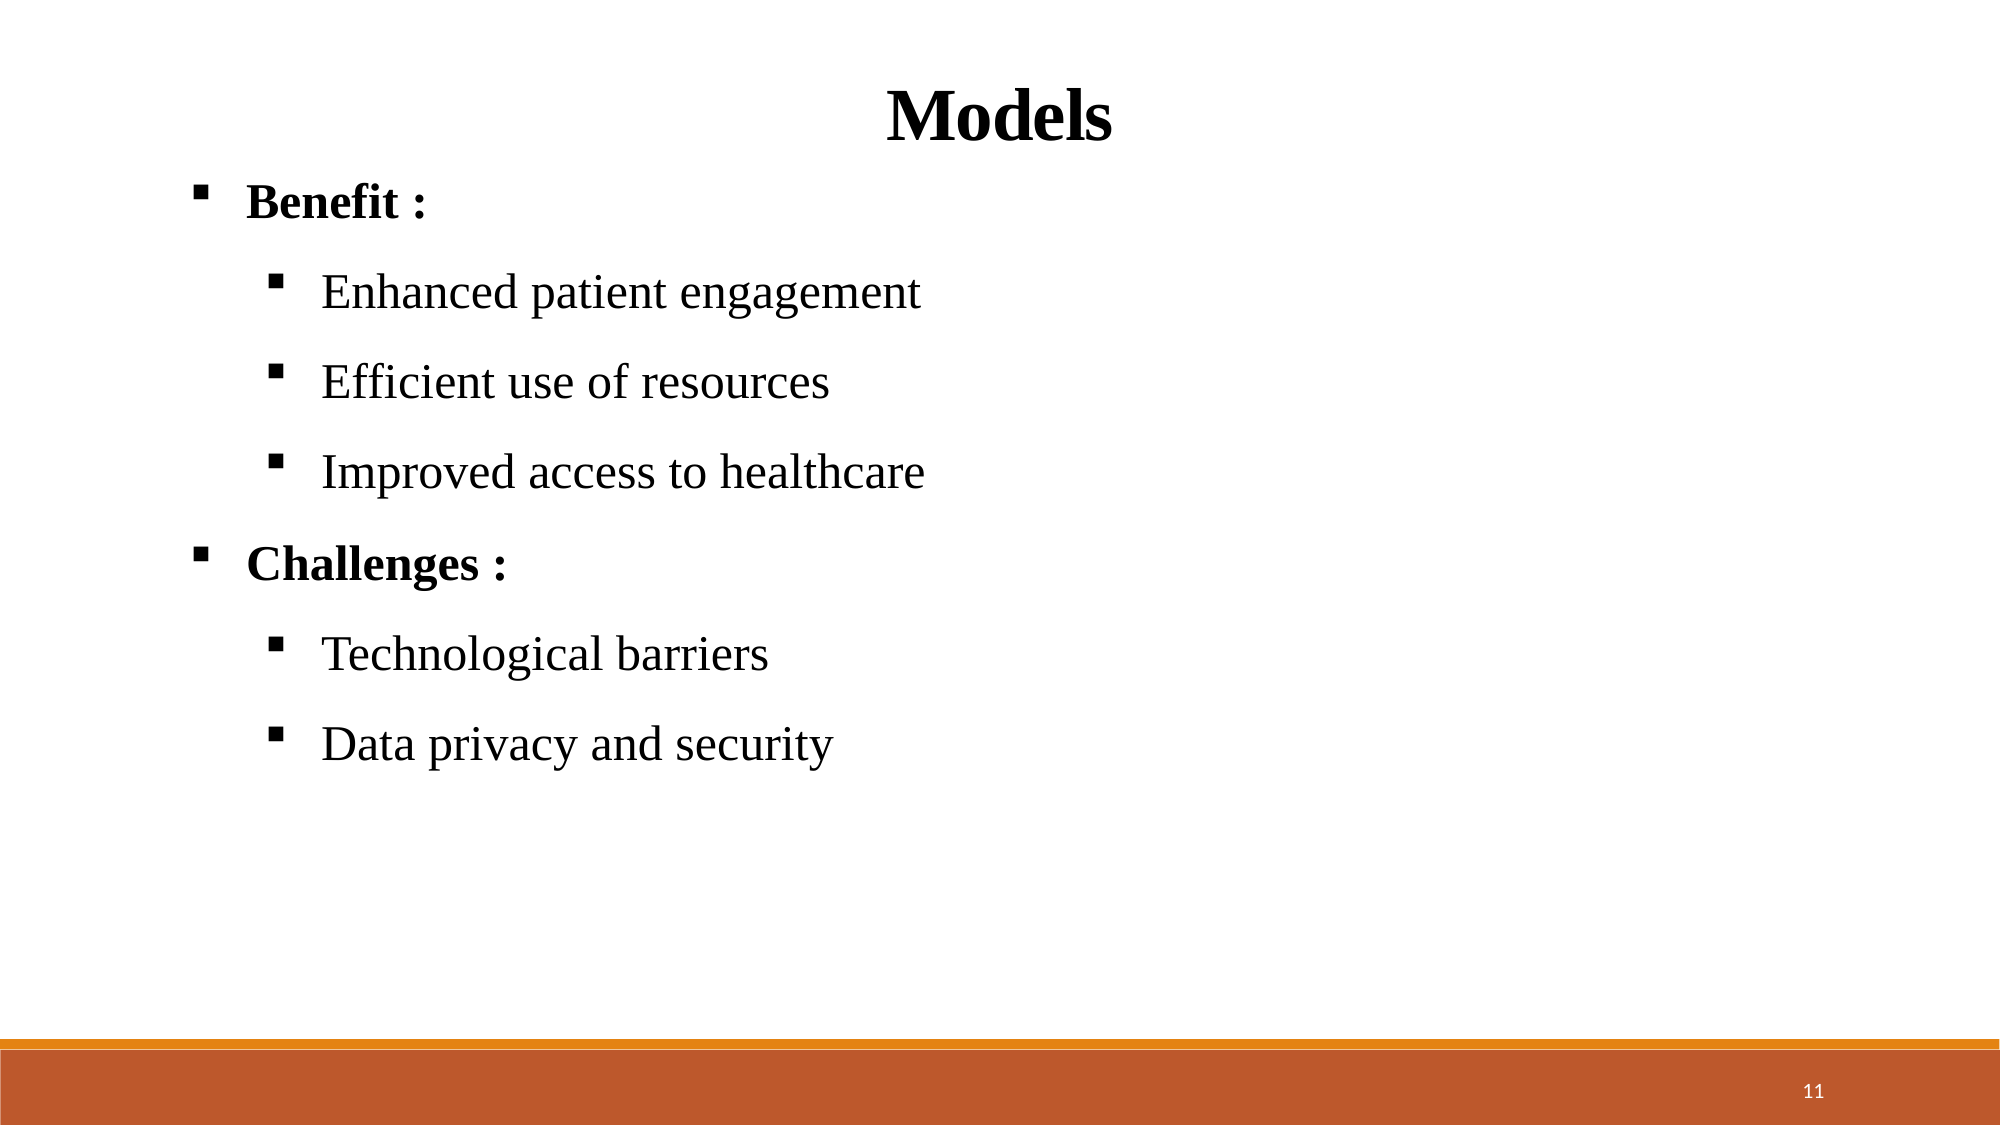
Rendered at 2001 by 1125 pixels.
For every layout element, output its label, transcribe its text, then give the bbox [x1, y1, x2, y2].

text_box Challenges : Technological barriers Data privacy and security [174, 493, 1825, 778]
text_box Benefit : Enhanced patient engagement Efficient use of resources Improved access to healthcare [174, 130, 1825, 493]
slide_number 11 [1624, 1059, 1840, 1120]
title Models [174, 0, 1825, 130]
